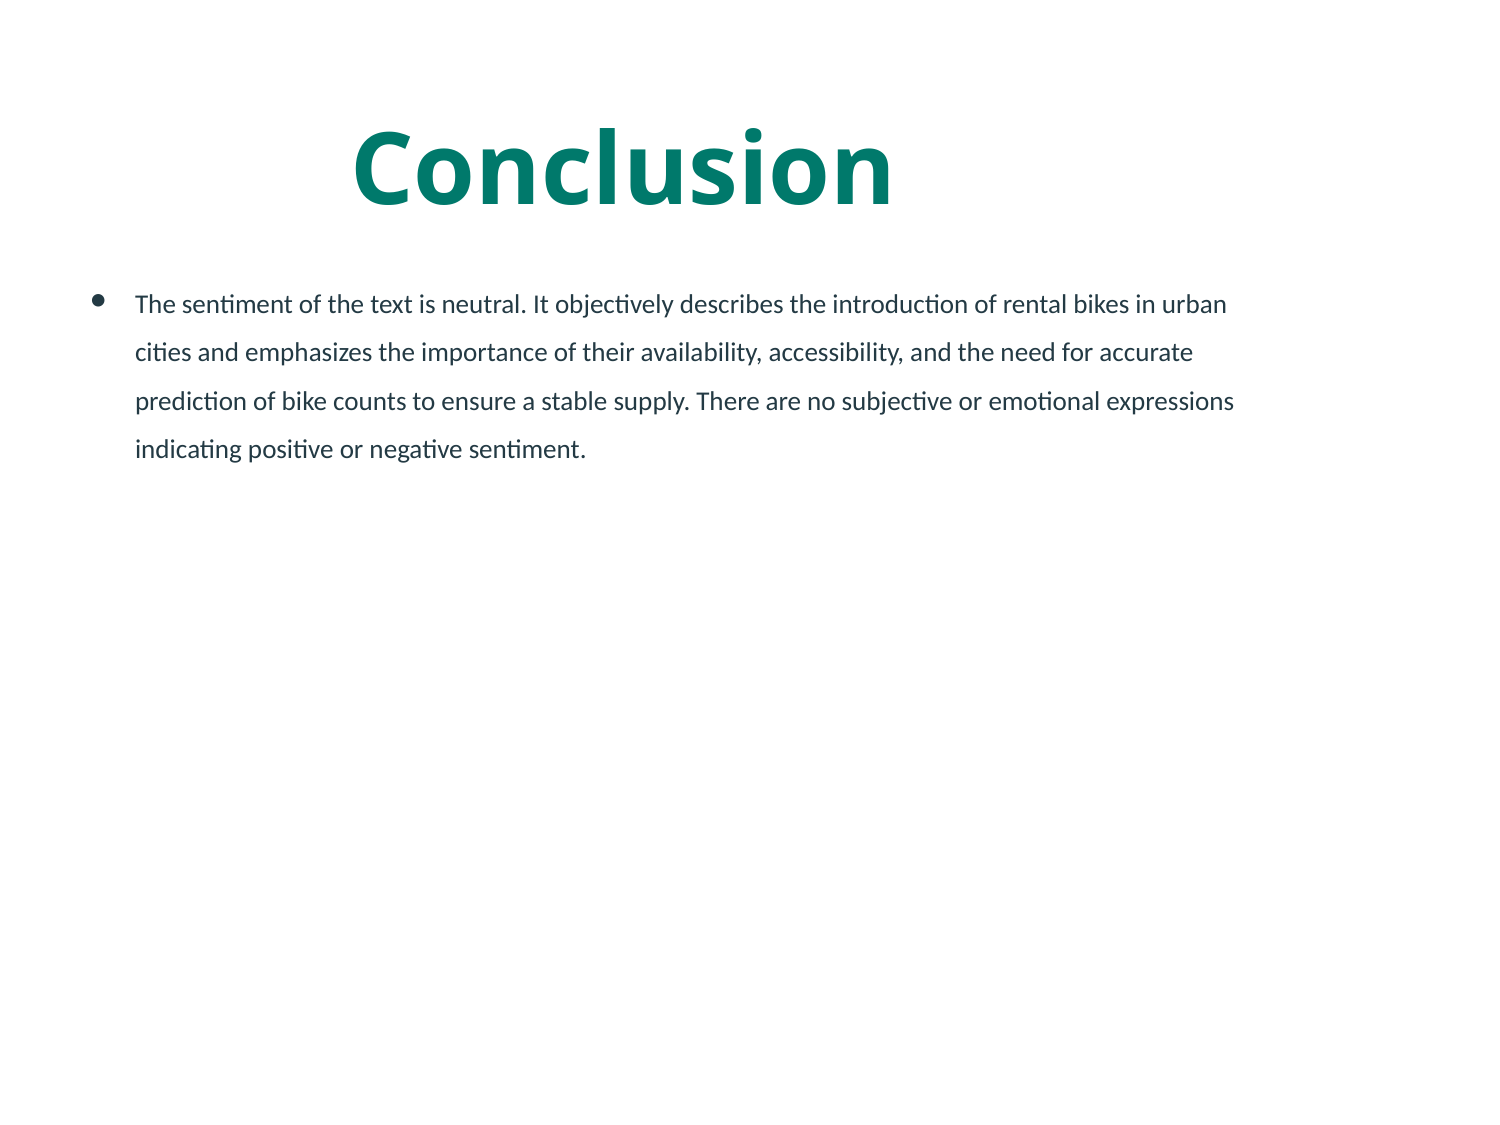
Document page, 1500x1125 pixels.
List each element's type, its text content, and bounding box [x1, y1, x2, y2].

title Conclusion [75, 45, 1300, 233]
list The sentiment of the text is neutral. It objectively describes the introduction of rental bikes in urban cities and emphasizes the importance of their availability, accessibility, and the need for accurate prediction of bike counts to ensure a stable supply. There are no subjective or emotional expressions indicating positive or negative sentiment. [75, 262, 1300, 1062]
